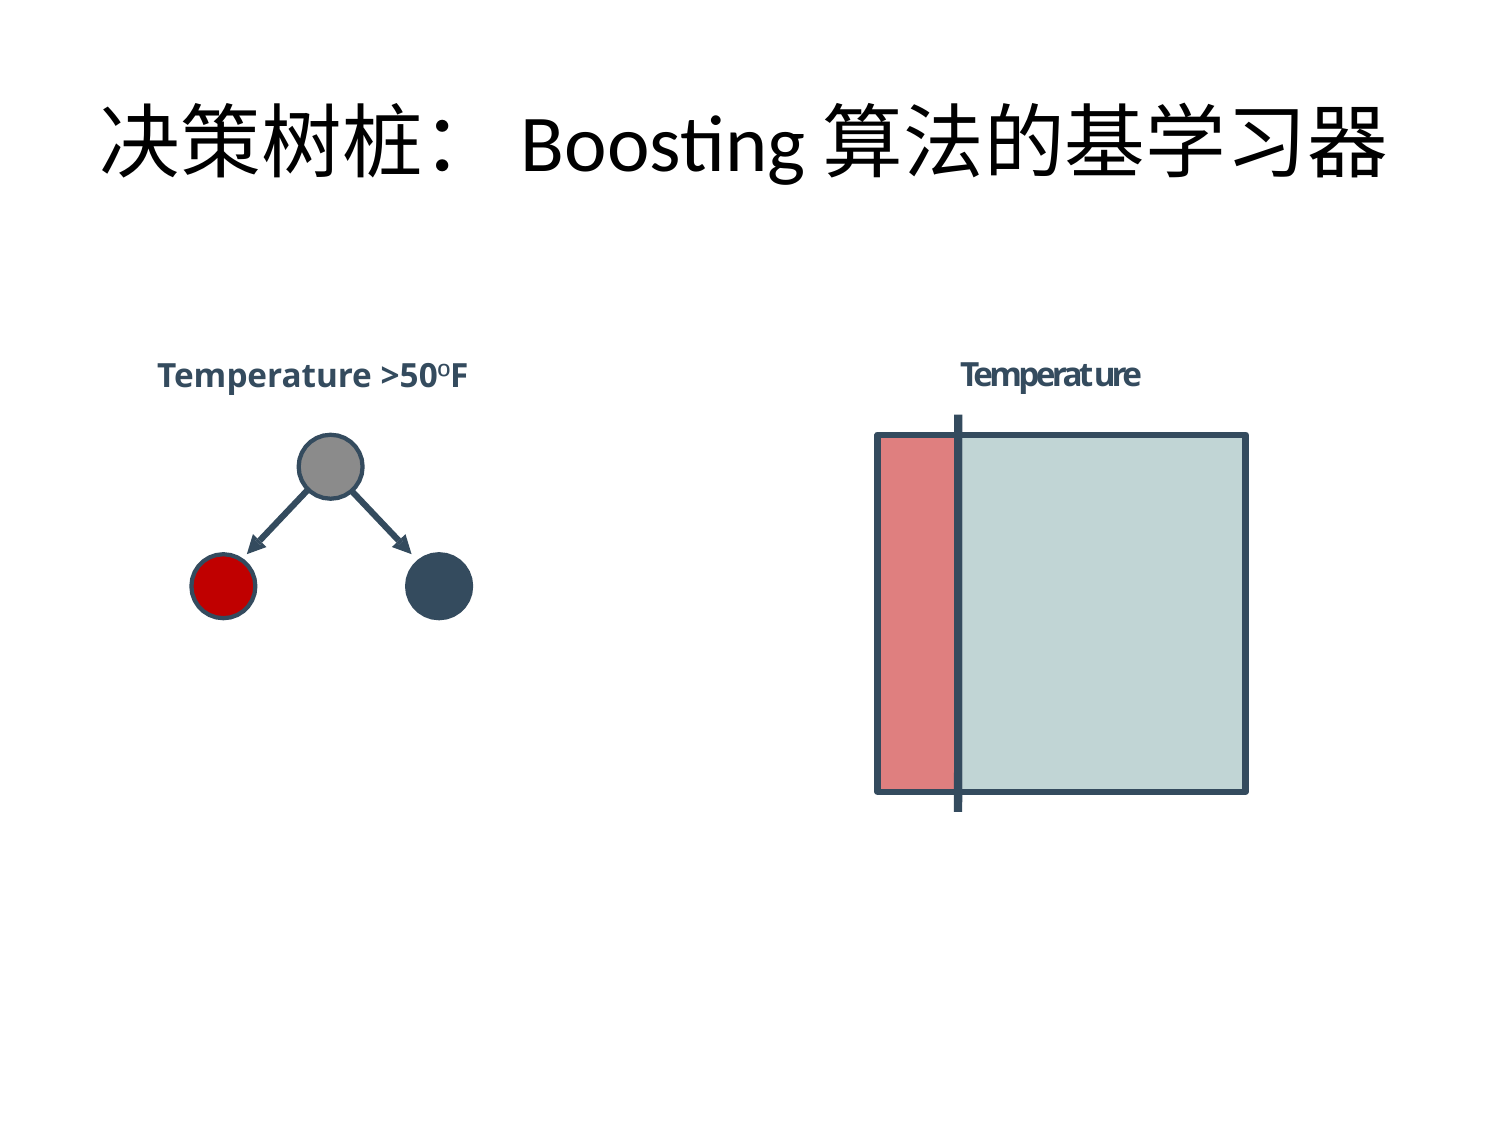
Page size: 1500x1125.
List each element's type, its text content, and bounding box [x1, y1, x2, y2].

title 决策树桩：Boosting算法的基学习器 [17, 45, 1471, 233]
text_box Temperature >50ºF [154, 351, 523, 394]
text_box Temperature [957, 350, 1165, 393]
text_box [191, 554, 256, 619]
text_box [959, 434, 1246, 792]
text_box [877, 434, 958, 792]
text_box [298, 434, 363, 499]
text_box [246, 488, 311, 555]
text_box [349, 489, 412, 555]
text_box [407, 554, 472, 619]
